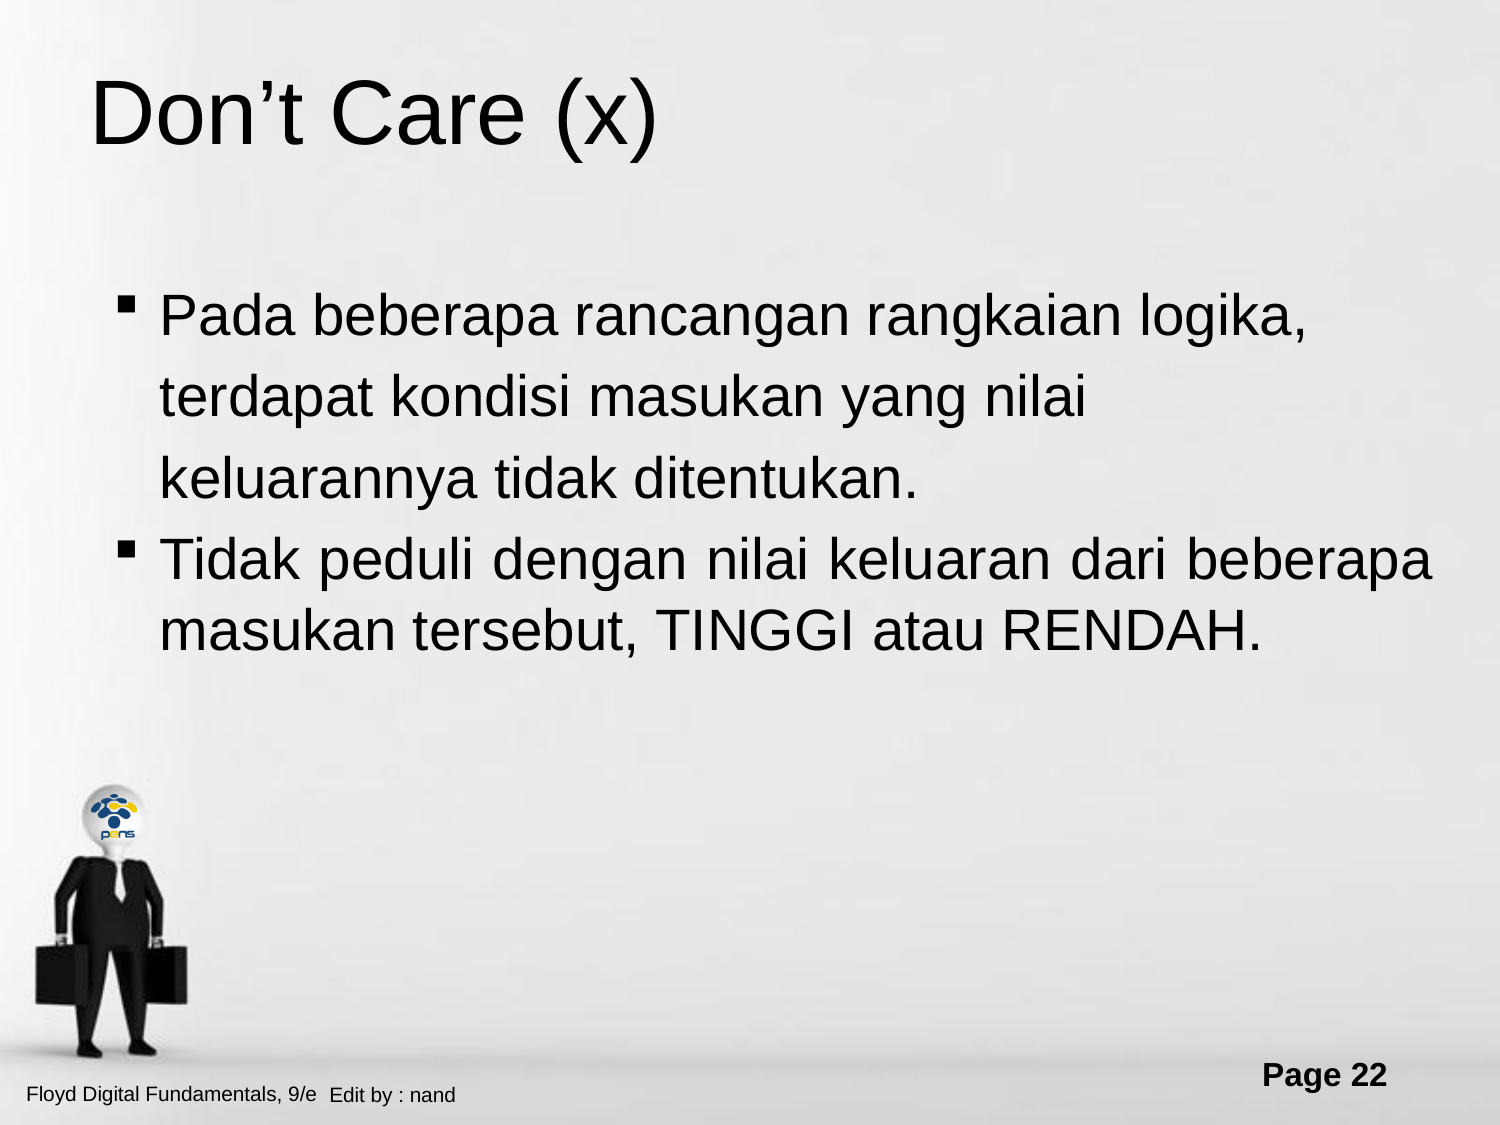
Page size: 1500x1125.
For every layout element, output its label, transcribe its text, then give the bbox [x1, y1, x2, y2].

title Don’t Care (x) [75, 45, 1425, 187]
list Pada beberapa rancangan rangkaian logika, terdapat kondisi masukan yang nilai keluarannya tidak ditentukan. Tidak peduli dengan nilai keluaran dari beberapa masukan tersebut, TINGGI atau RENDAH. [70, 187, 1450, 856]
picture [0, 0, 1500, 1125]
